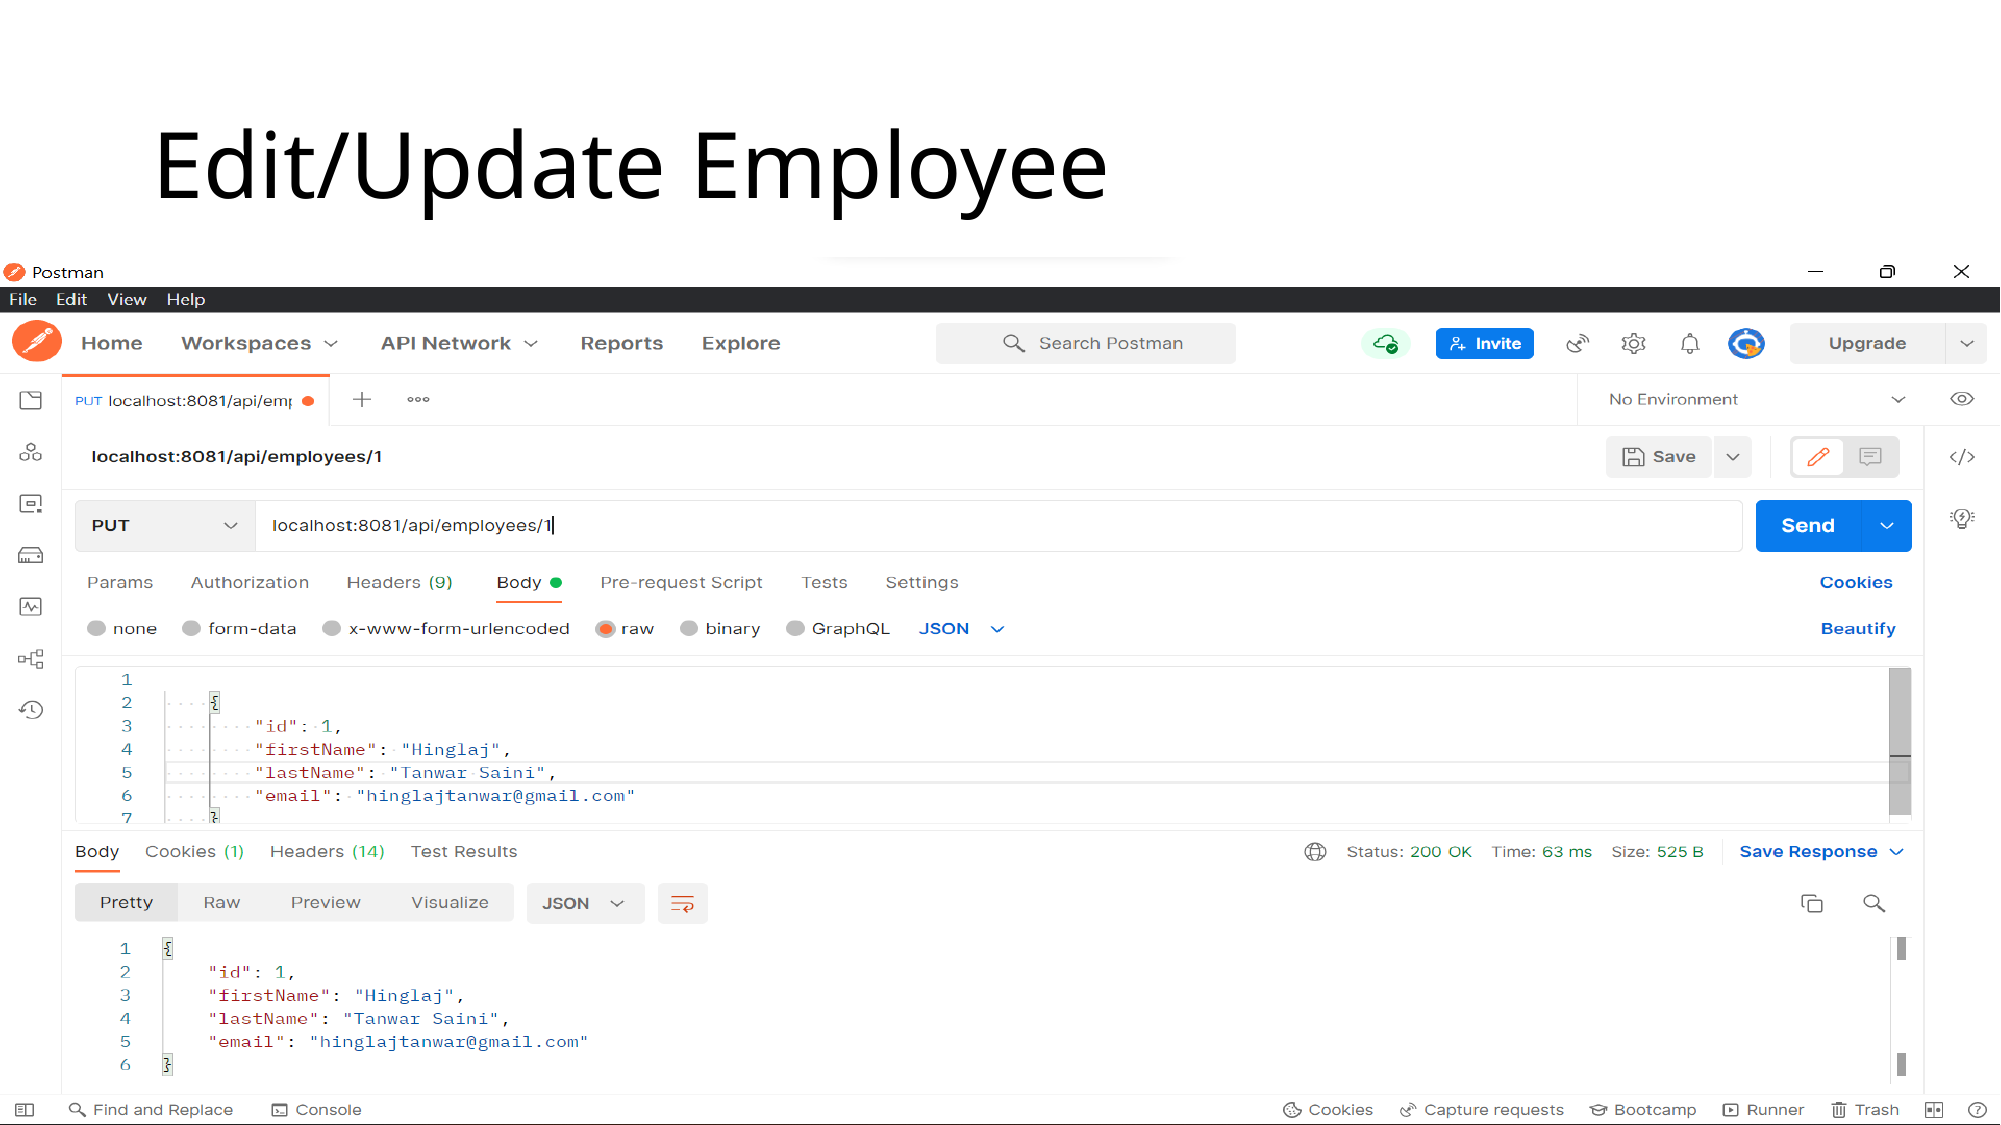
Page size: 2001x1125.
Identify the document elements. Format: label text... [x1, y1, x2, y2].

title Edit/Update Employee [137, 59, 1863, 257]
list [0, 257, 2000, 1125]
